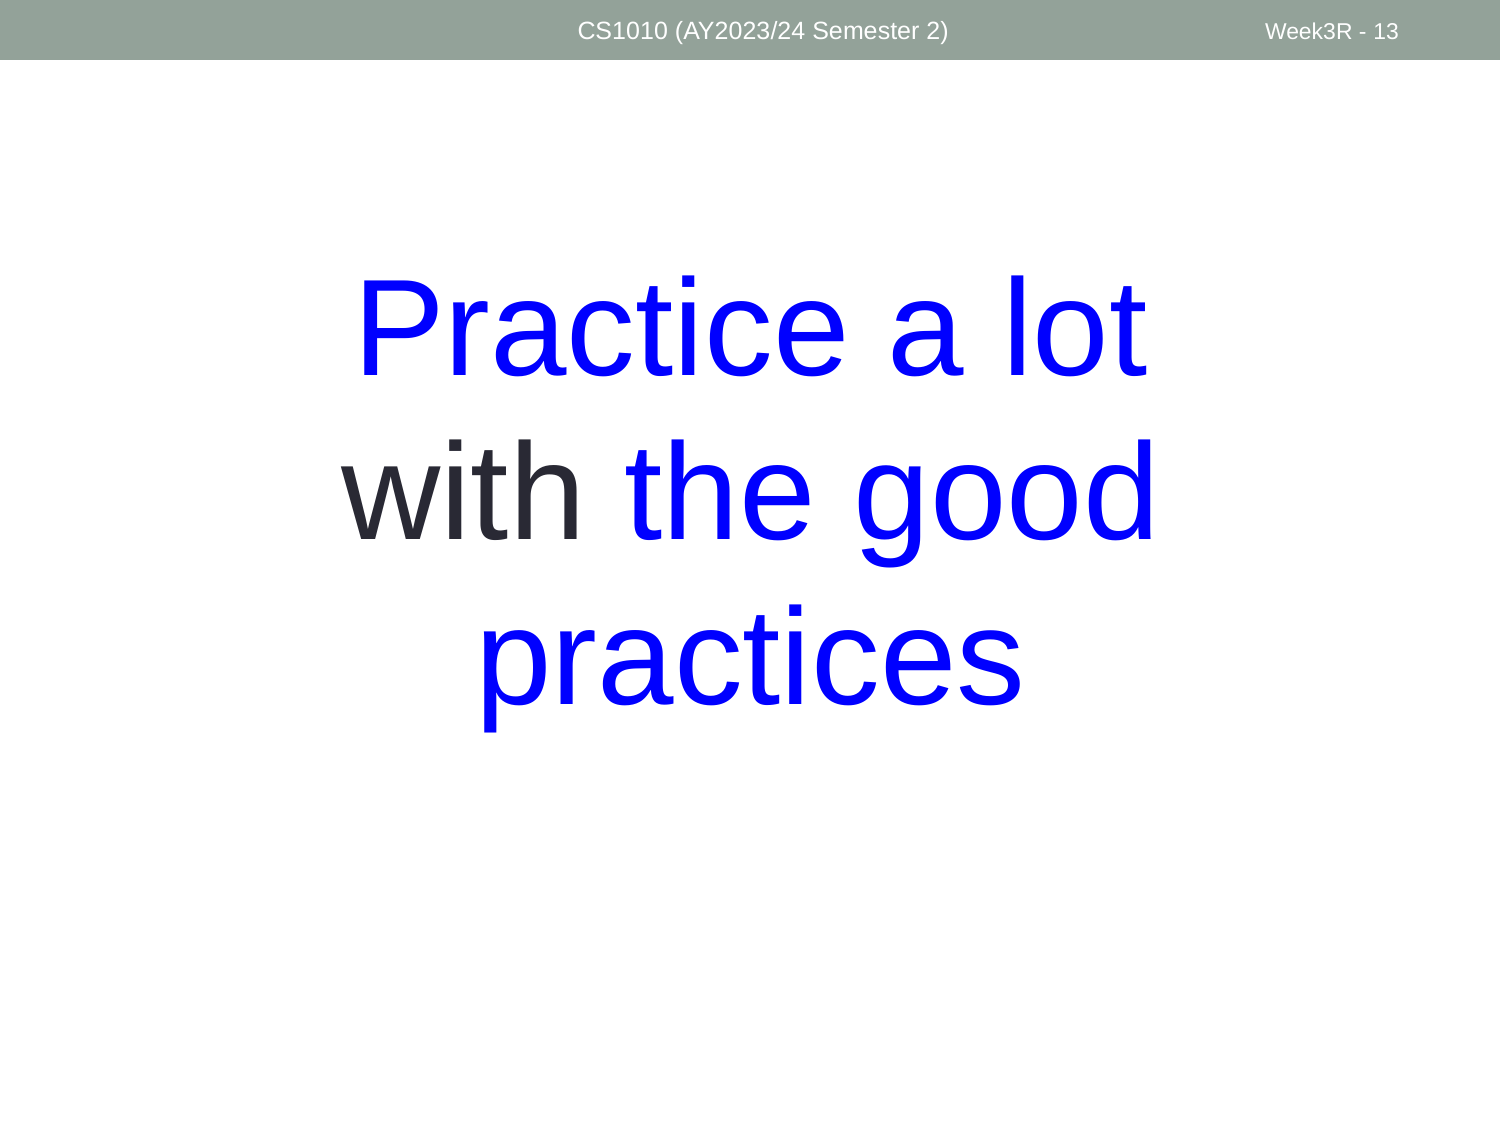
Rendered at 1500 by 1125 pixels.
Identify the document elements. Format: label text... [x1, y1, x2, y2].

slide_number Week3R - 13 [1250, 3, 1425, 57]
text_box Practice a lot with the good practices [219, 230, 1282, 452]
footer CS1010 (AY2023/24 Semester 2) [562, 3, 1238, 57]
